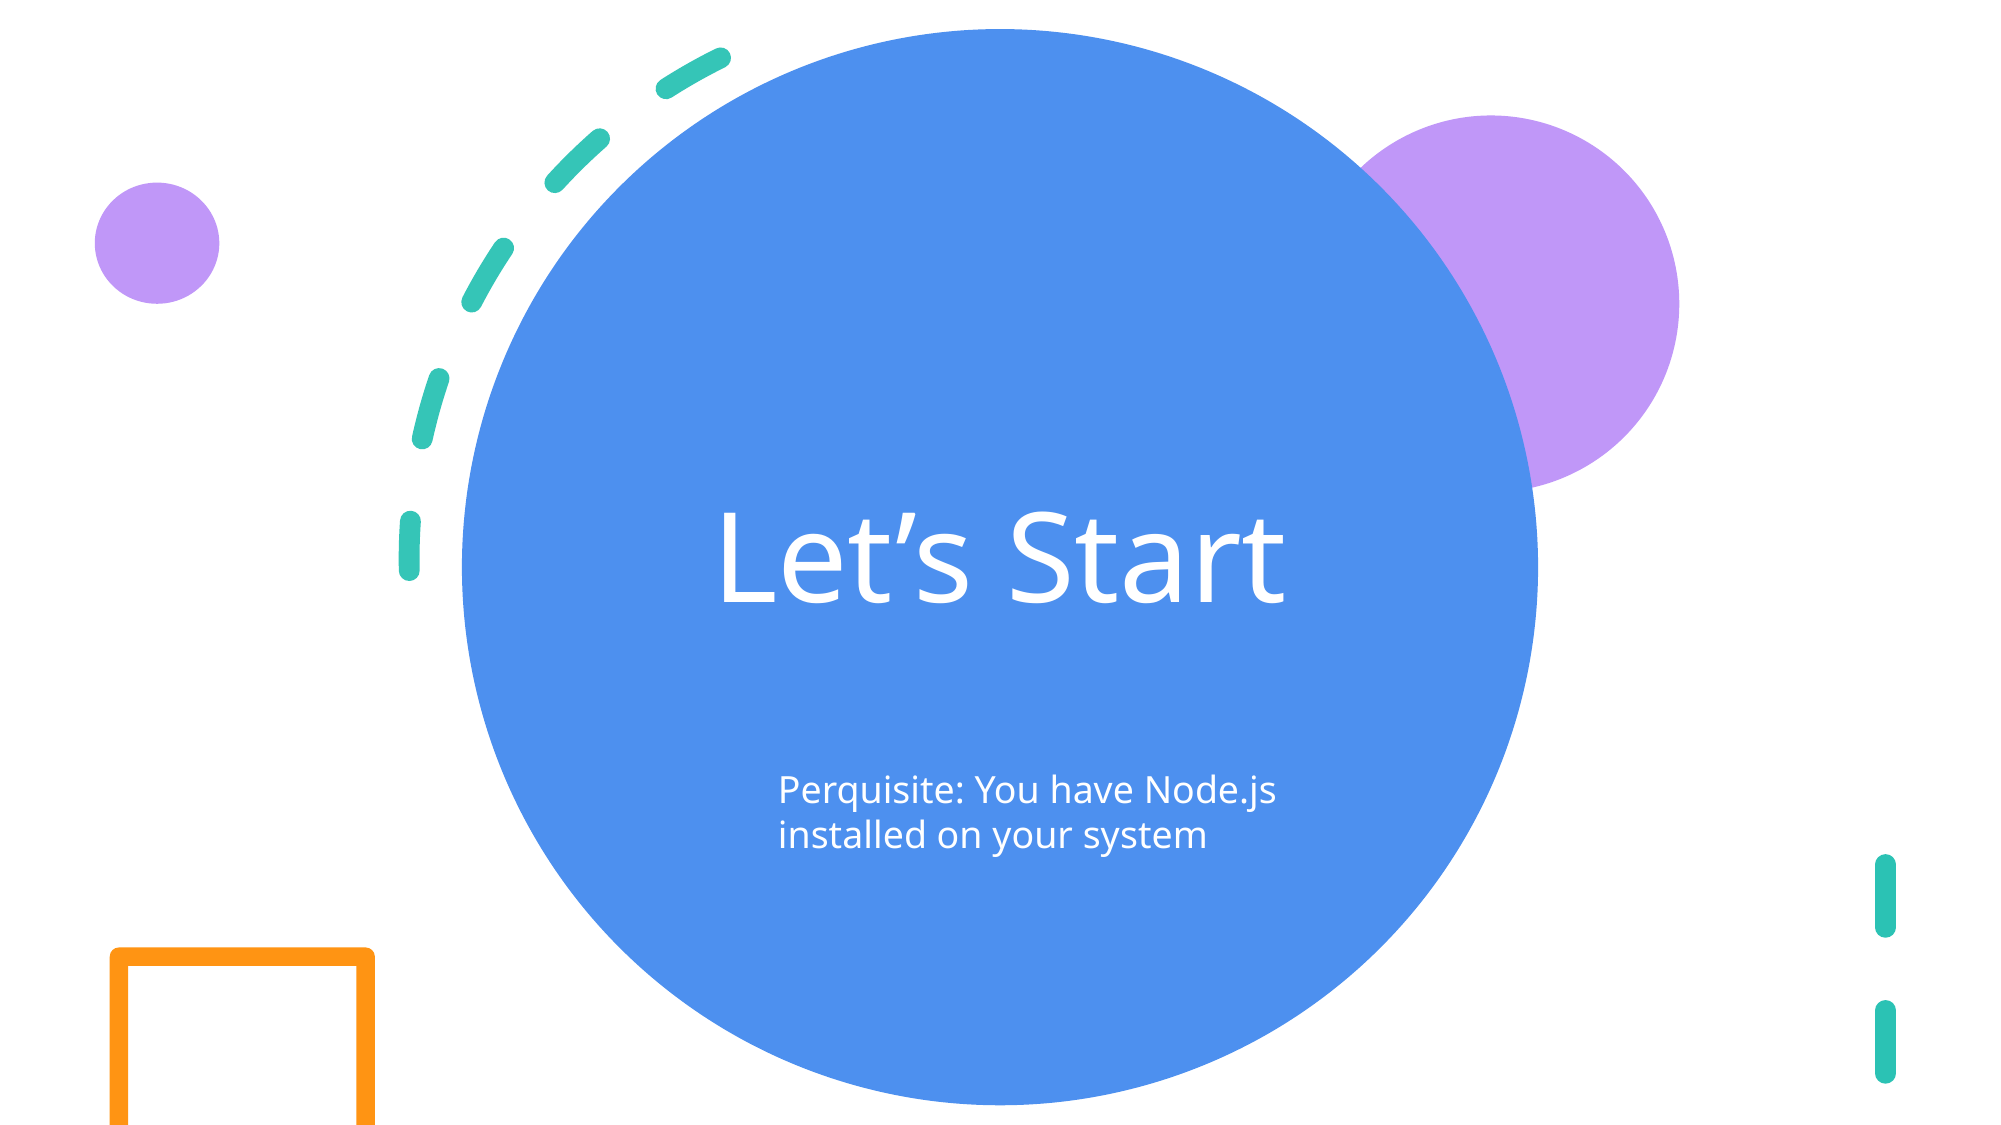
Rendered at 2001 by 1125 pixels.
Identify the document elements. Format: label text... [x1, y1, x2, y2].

title Let’s Start [461, 311, 1539, 814]
text_box Perquisite: You have Node.js installed on your system [763, 759, 1310, 864]
